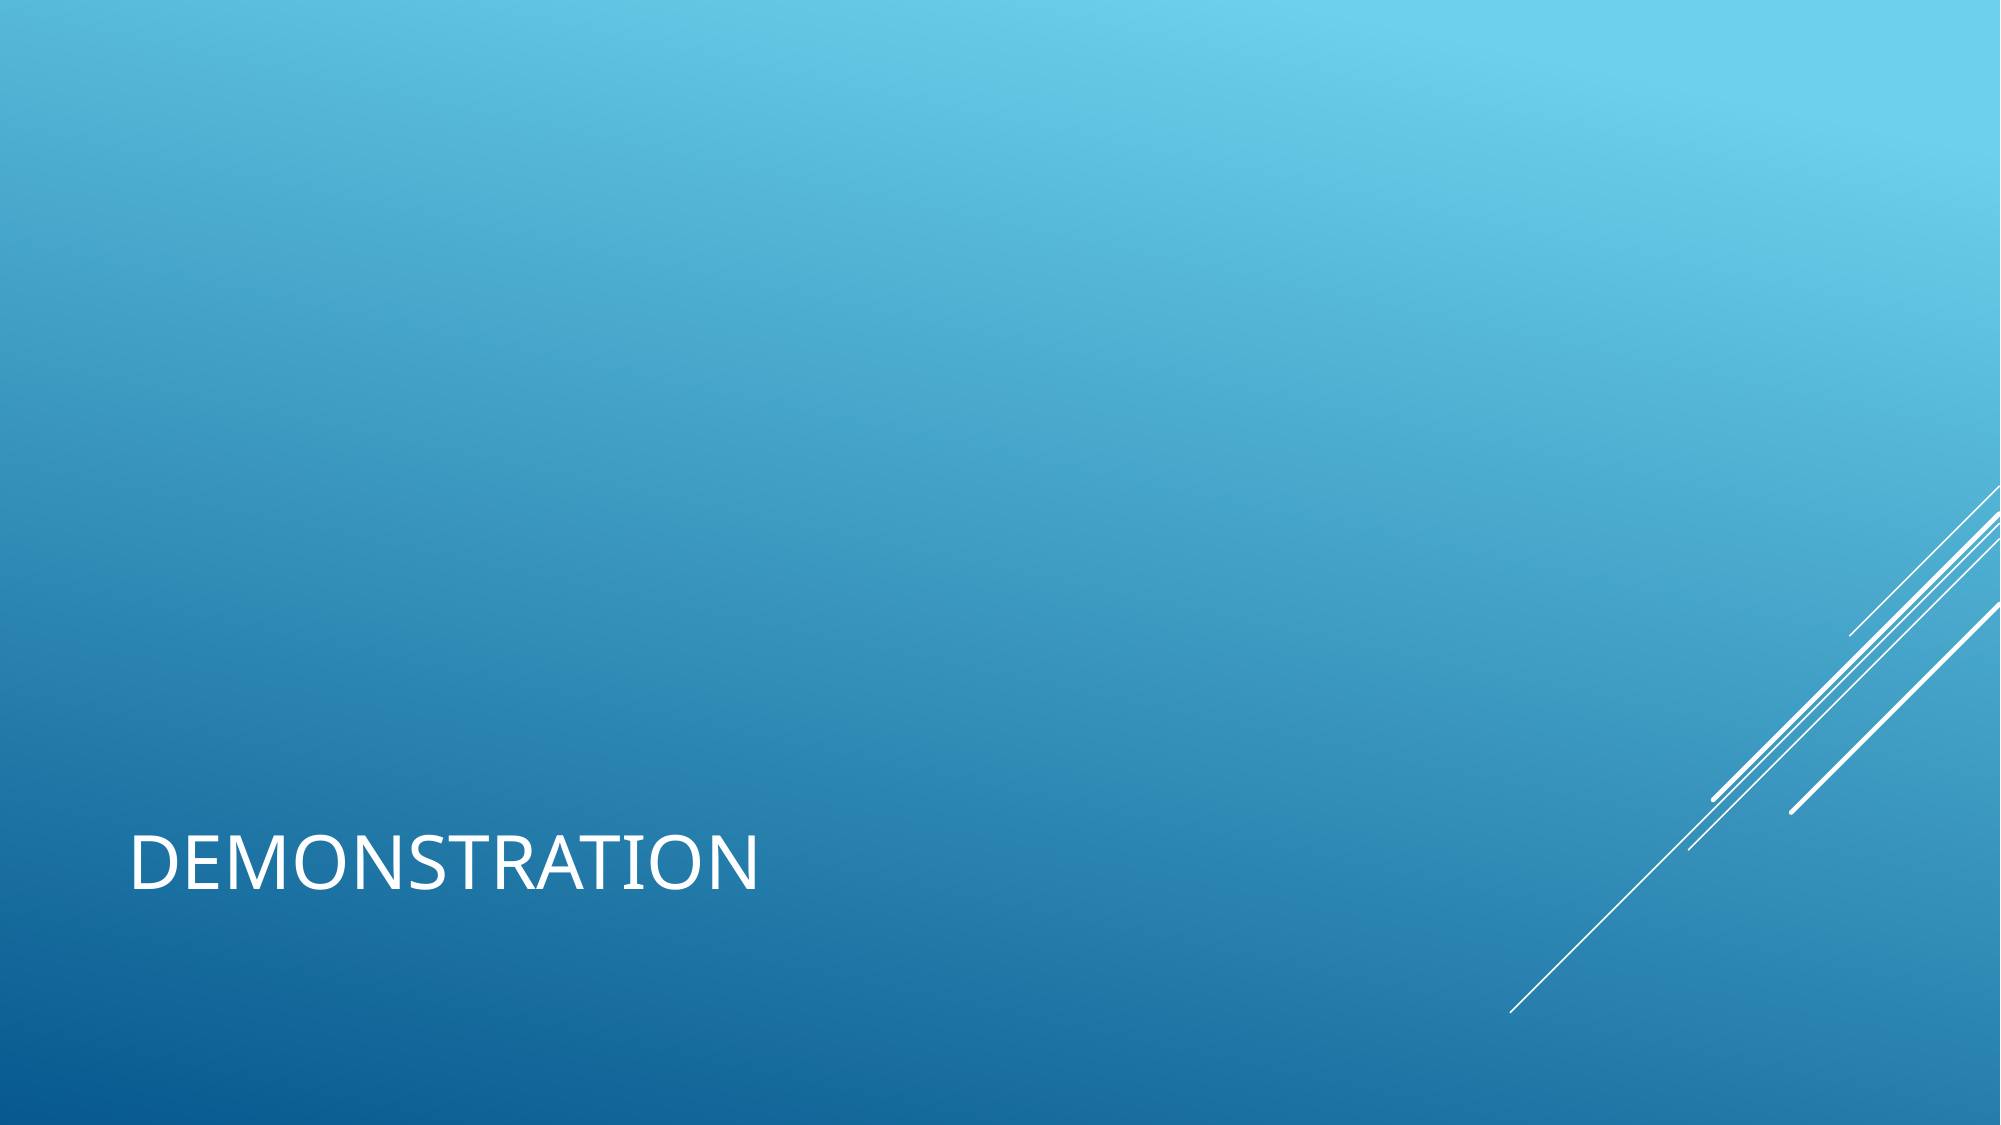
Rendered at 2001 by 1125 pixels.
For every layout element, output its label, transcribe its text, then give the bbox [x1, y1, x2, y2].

title Demonstration [112, 736, 1513, 984]
